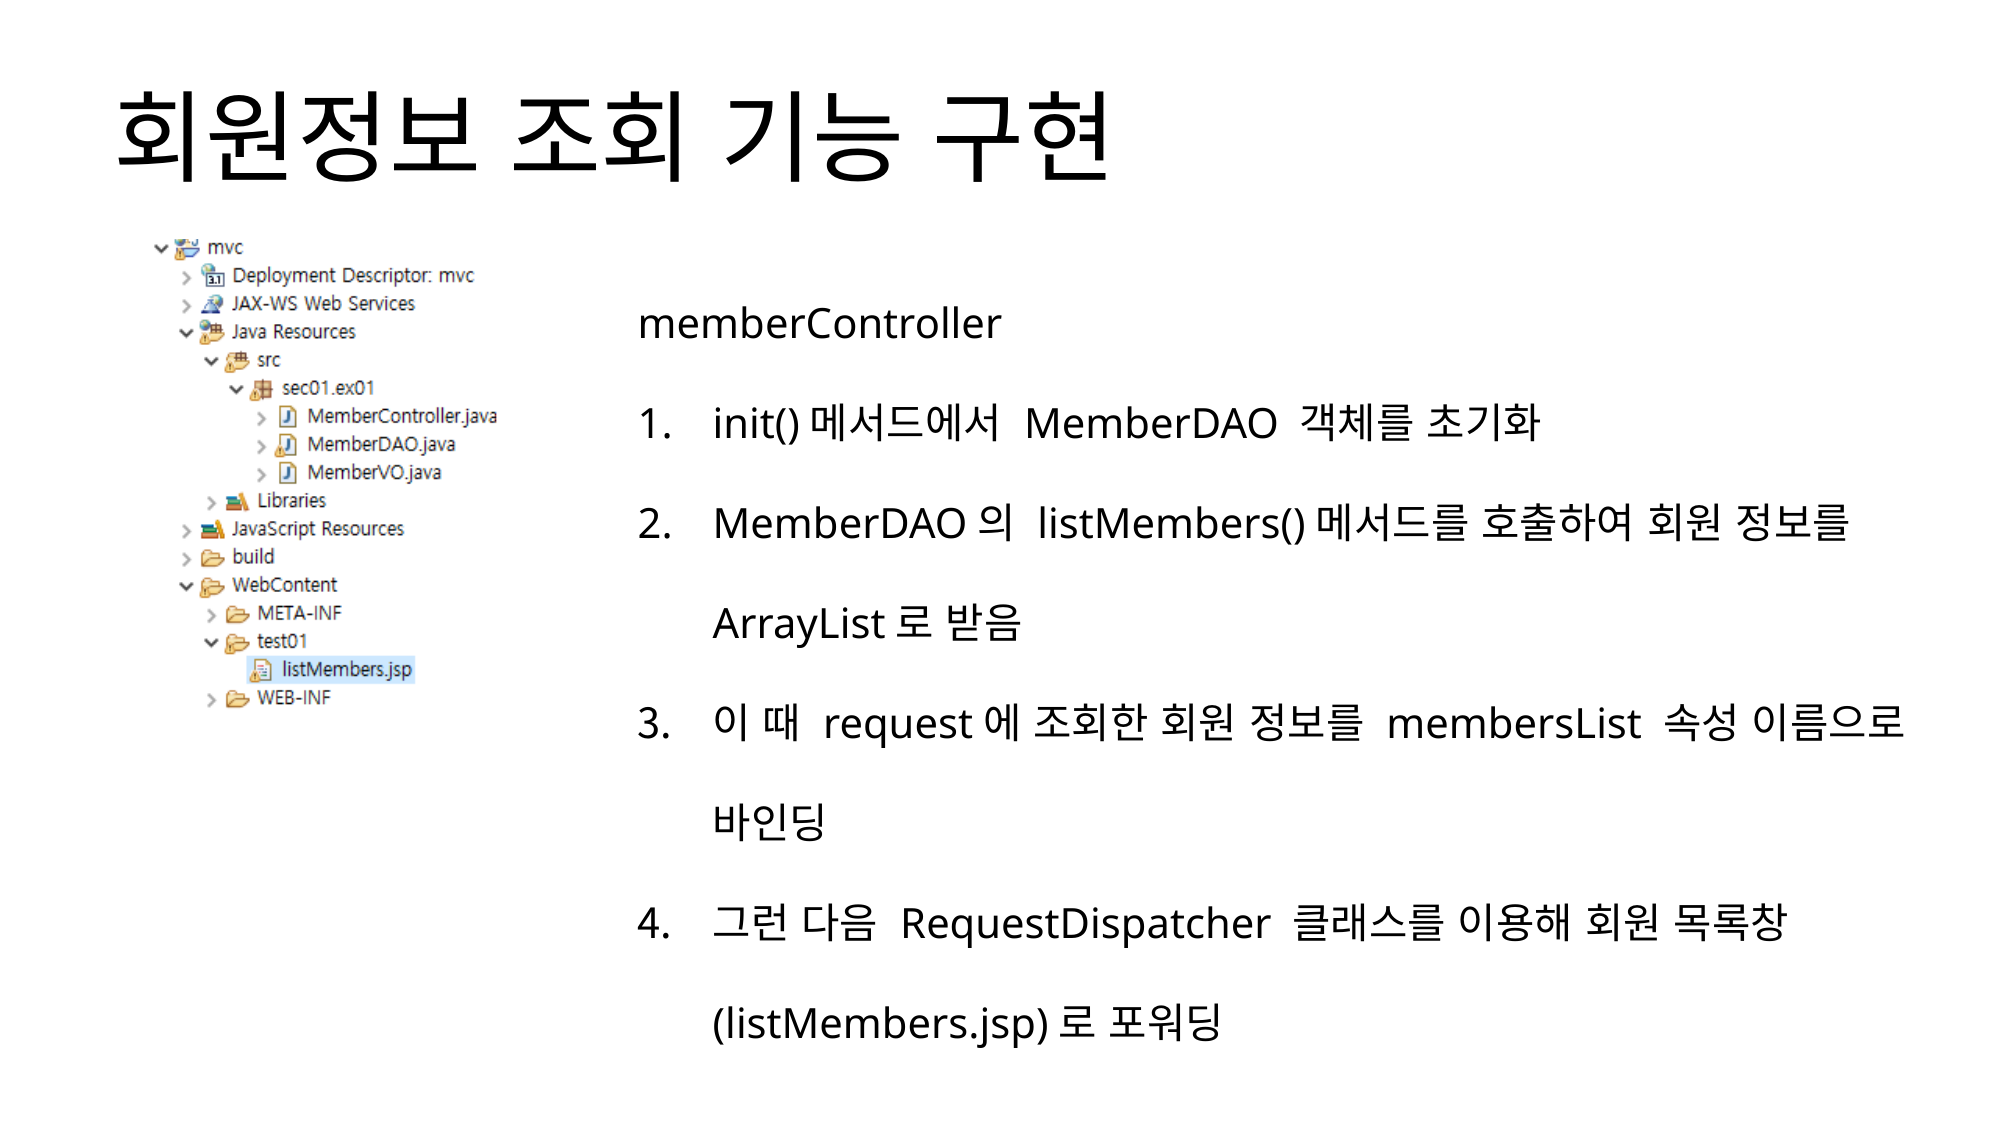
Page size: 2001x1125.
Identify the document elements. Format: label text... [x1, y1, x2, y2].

text_box memberController init()메서드에서 MemberDAO 객체를 초기화 MemberDAO의 listMembers()메서드를 호출하여 회원 정보를 ArrayList로 받음 이 때 request에 조회한 회원 정보를 membersList 속성 이름으로 바인딩 그런 다음 RequestDispatcher 클래스를 이용해 회원 목록창(listMembers.jsp)로 포워딩 [622, 239, 1933, 1055]
text_box 회원정보 조회 기능 구현 [98, 68, 1824, 204]
picture [144, 239, 537, 710]
